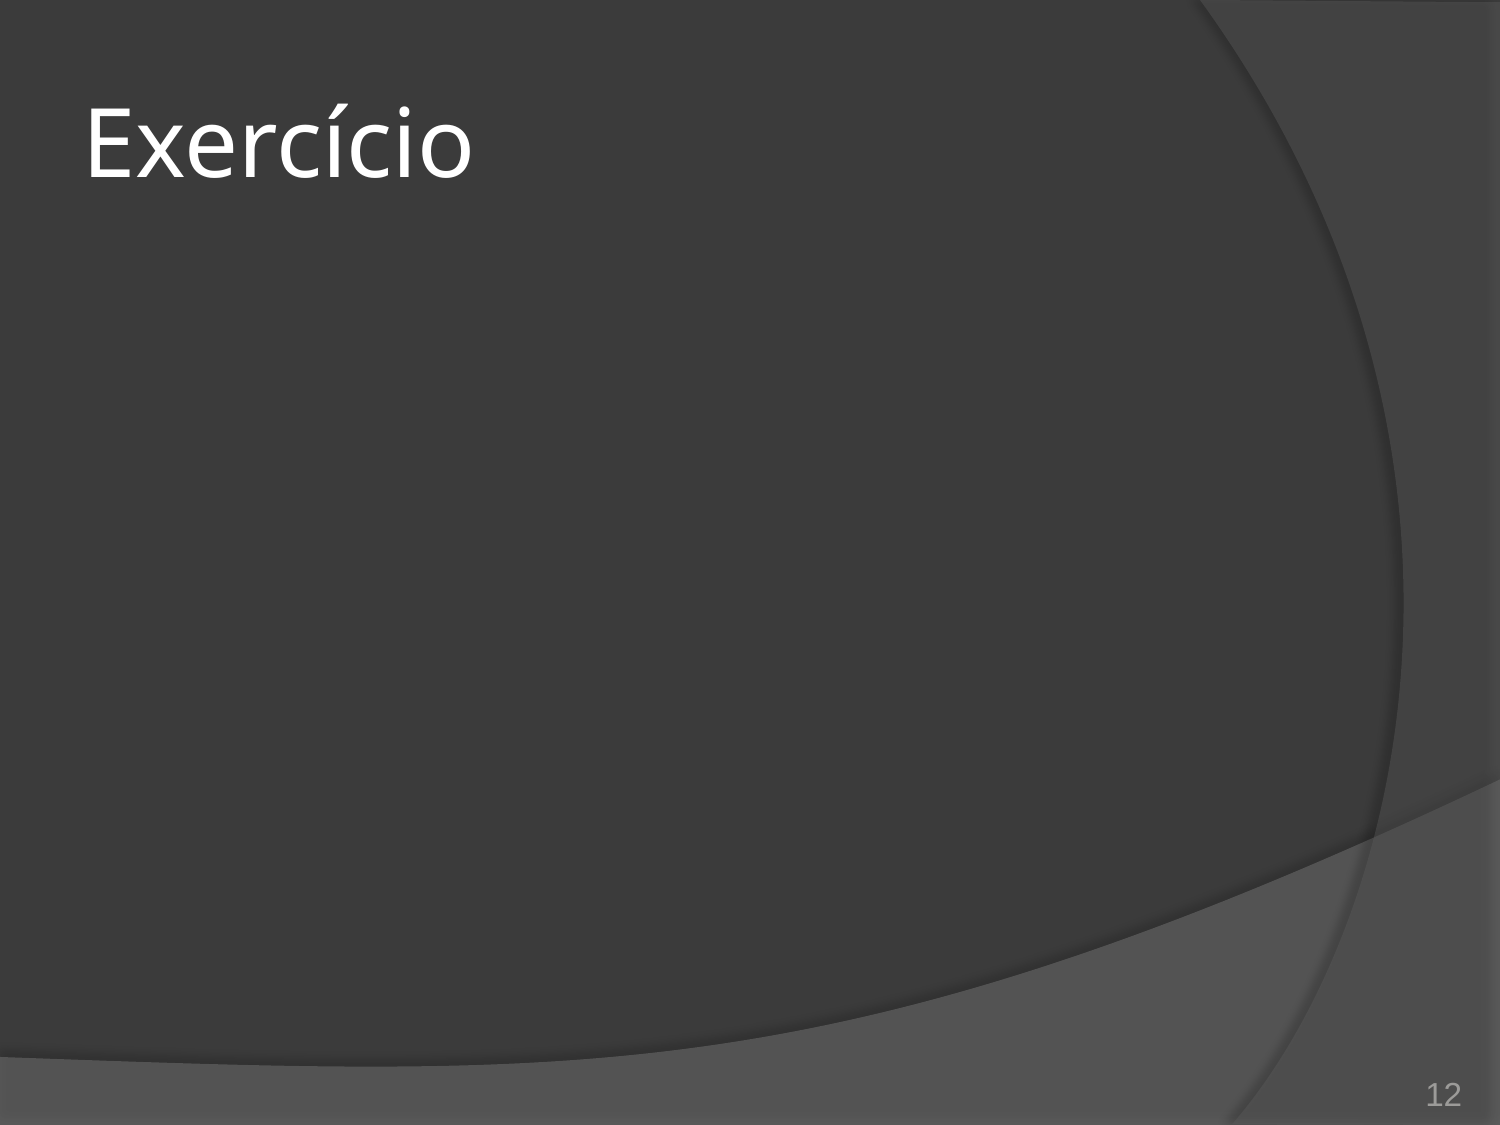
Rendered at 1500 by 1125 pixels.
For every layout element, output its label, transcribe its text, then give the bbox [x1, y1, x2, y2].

title Exercício [74, 44, 1301, 233]
slide_number 12 [1337, 1053, 1463, 1114]
